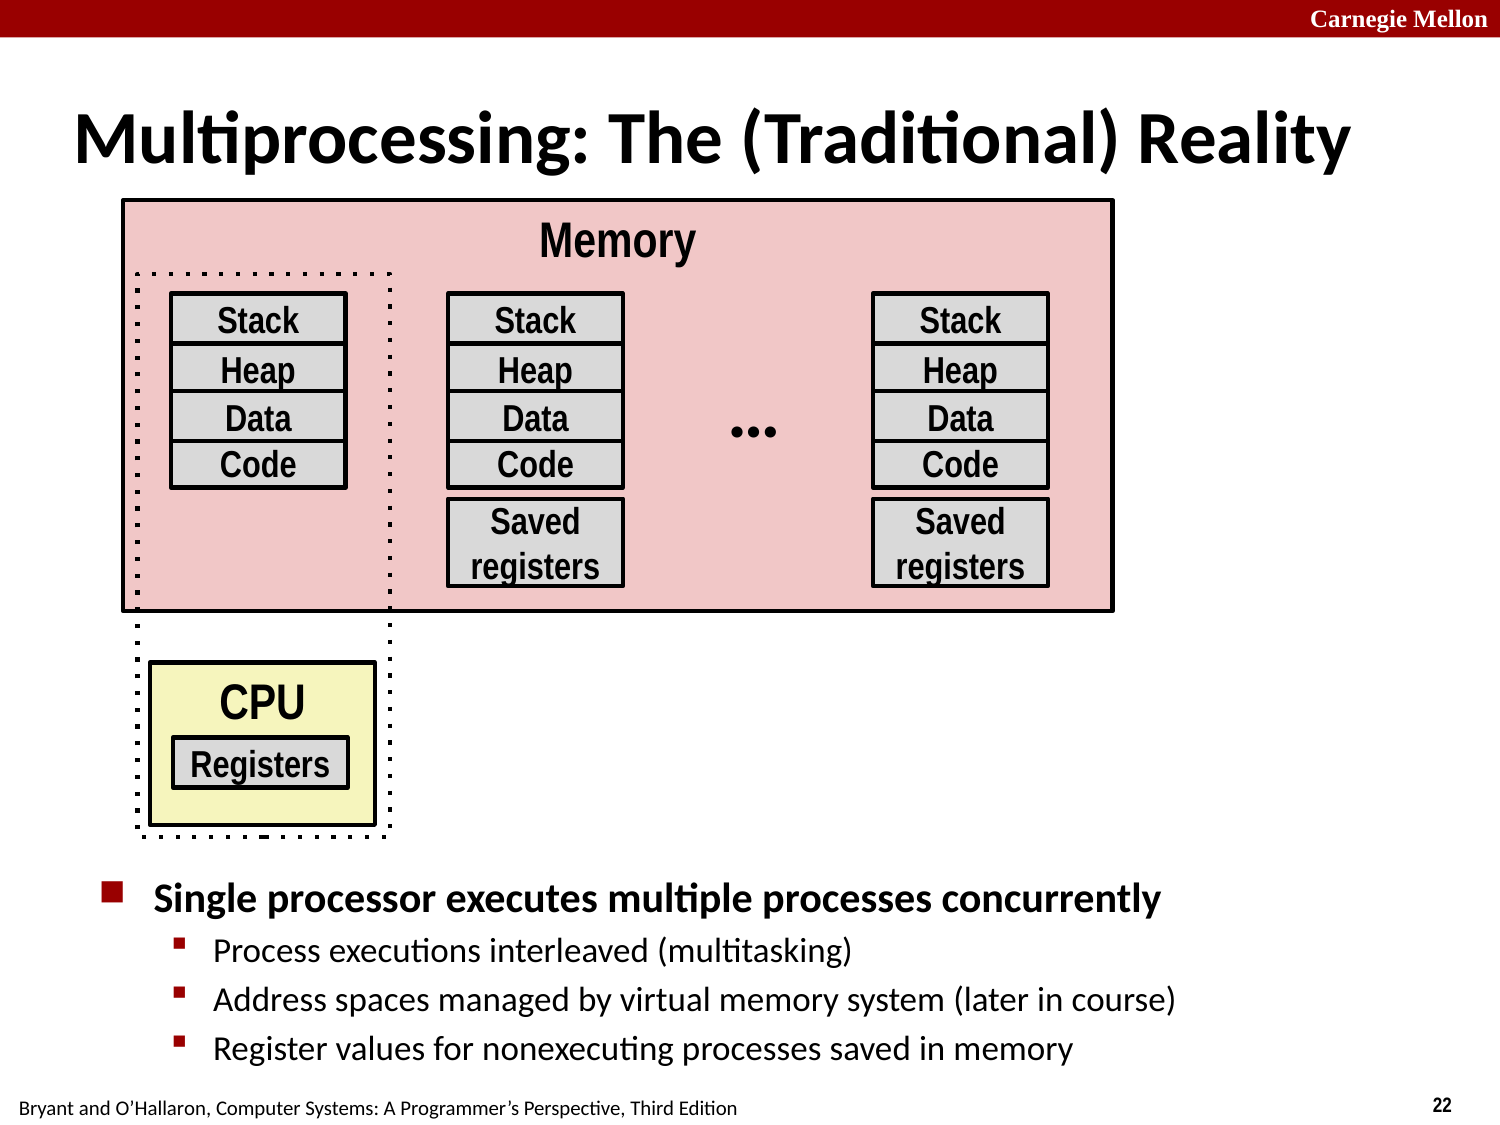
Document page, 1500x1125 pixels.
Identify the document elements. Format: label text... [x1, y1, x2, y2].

text_box [137, 273, 390, 838]
text_box Heap [872, 343, 1048, 390]
text_box … [712, 355, 796, 460]
text_box Stack [872, 293, 1048, 343]
text_box Code [447, 441, 623, 488]
text_box Code [872, 441, 1048, 488]
text_box Data [447, 390, 623, 441]
text_box Memory [123, 199, 1113, 612]
text_box Saved registers [447, 498, 623, 587]
text_box Saved registers [872, 498, 1048, 587]
list Single processor executes multiple processes concurrently Process executions interleaved (multitasking) Address spaces managed by virtual memory system (later in course) Register values for nonexecuting processes saved in memory [87, 862, 1488, 1076]
text_box Stack [447, 293, 623, 343]
text_box Data [872, 390, 1048, 441]
title Multiprocessing: The (Traditional) Reality [58, 71, 1451, 197]
text_box Heap [447, 343, 623, 390]
